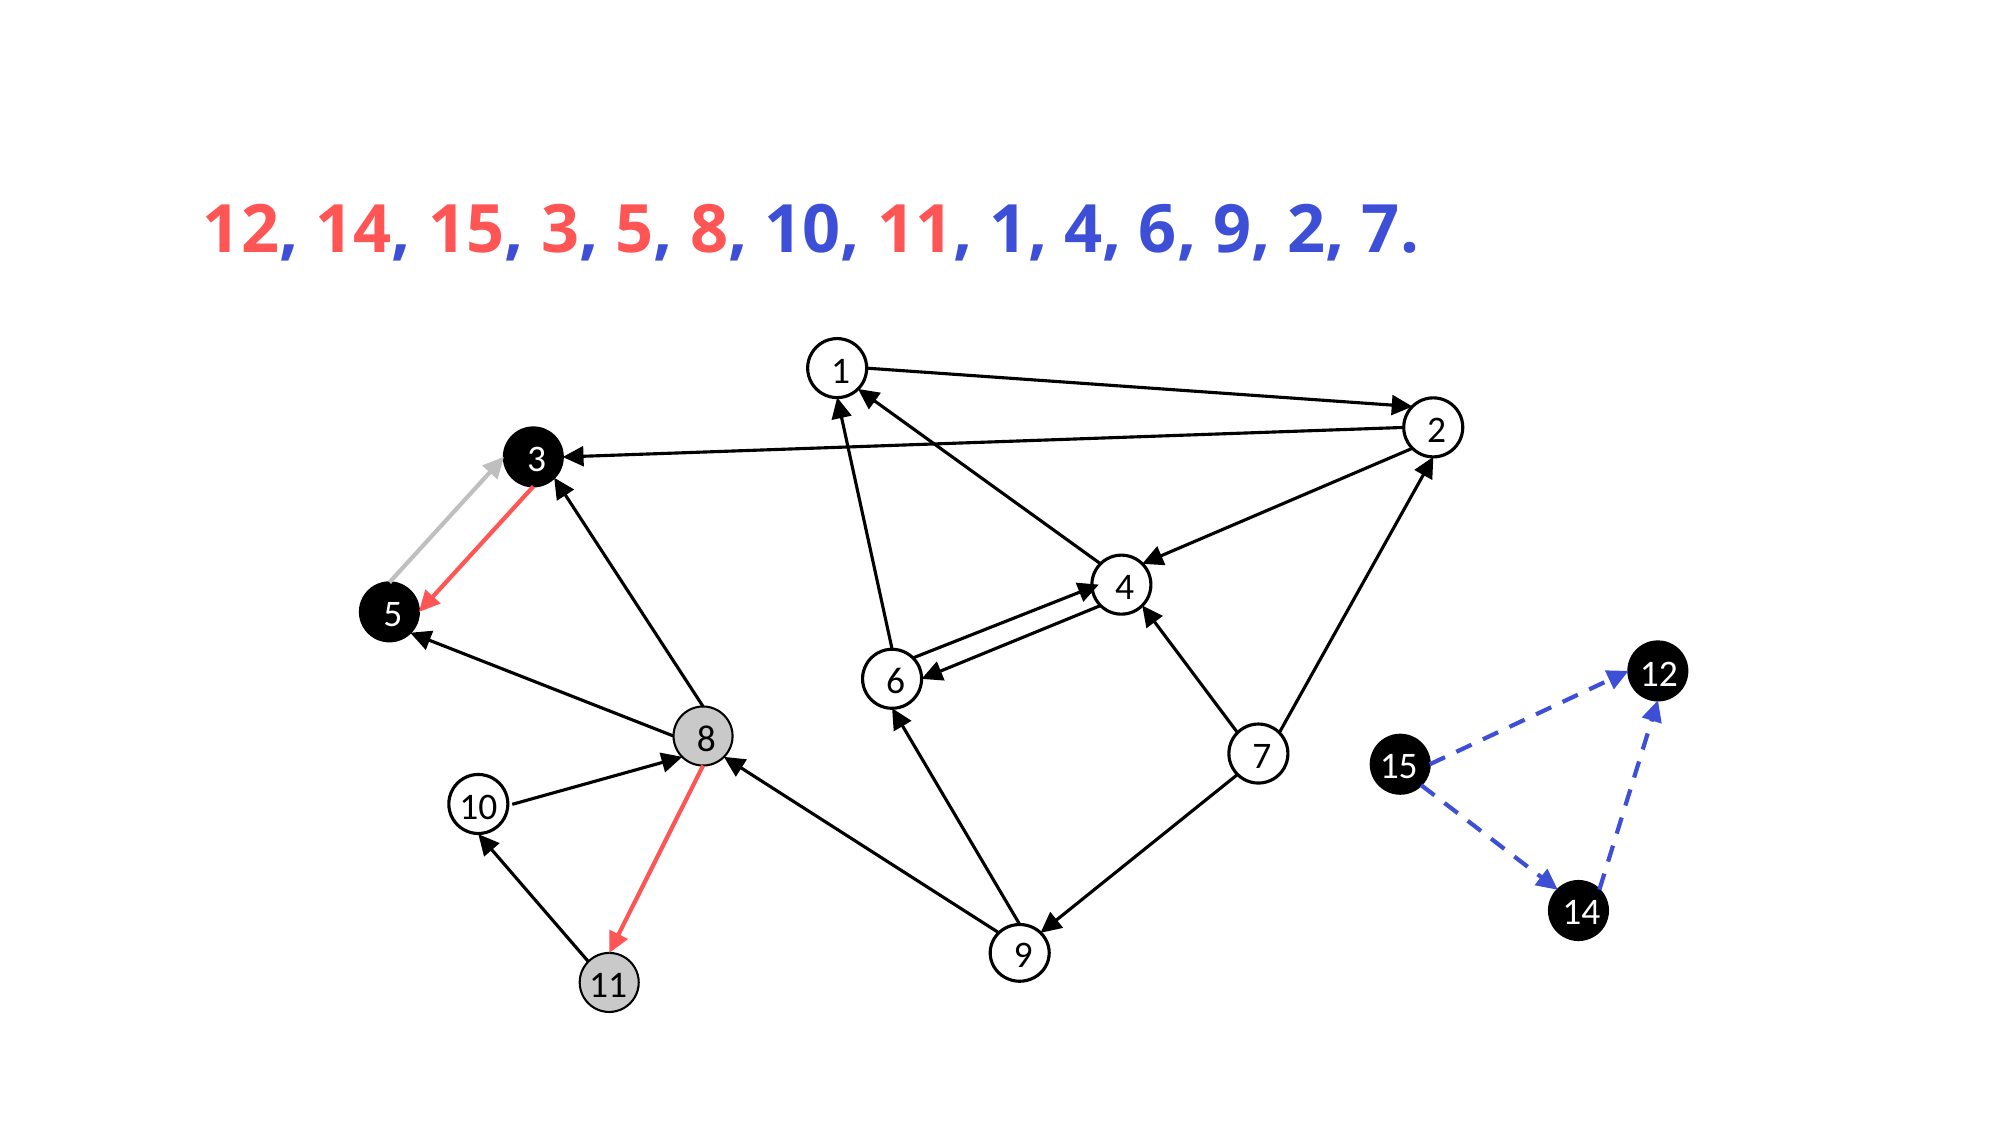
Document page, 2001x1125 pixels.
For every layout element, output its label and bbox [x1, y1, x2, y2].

text_box [358, 337, 1693, 1014]
text_box [187, 187, 1816, 307]
